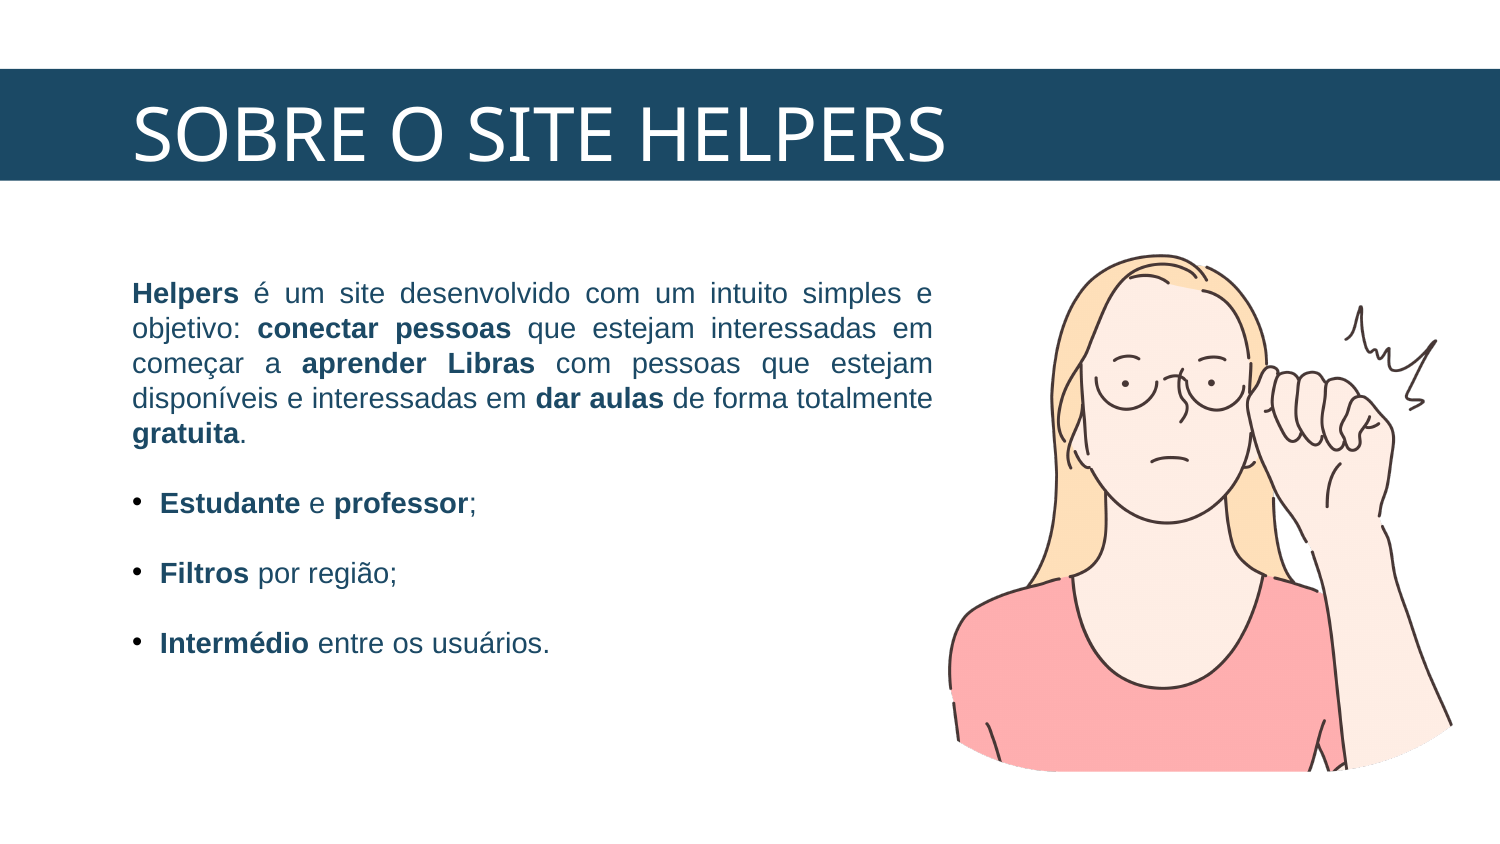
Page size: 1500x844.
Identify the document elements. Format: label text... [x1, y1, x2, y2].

list Helpers é um site desenvolvido com um intuito simples e objetivo: conectar pessoas que estejam interessadas em começar a aprender Libras com pessoas que estejam disponíveis e interessadas em dar aulas de forma totalmente gratuita. Estudante e professor; Filtros por região; Intermédio entre os usuários. [116, 229, 949, 693]
title SOBRE O SITE HELPERS [116, 71, 1383, 166]
picture [948, 254, 1454, 773]
